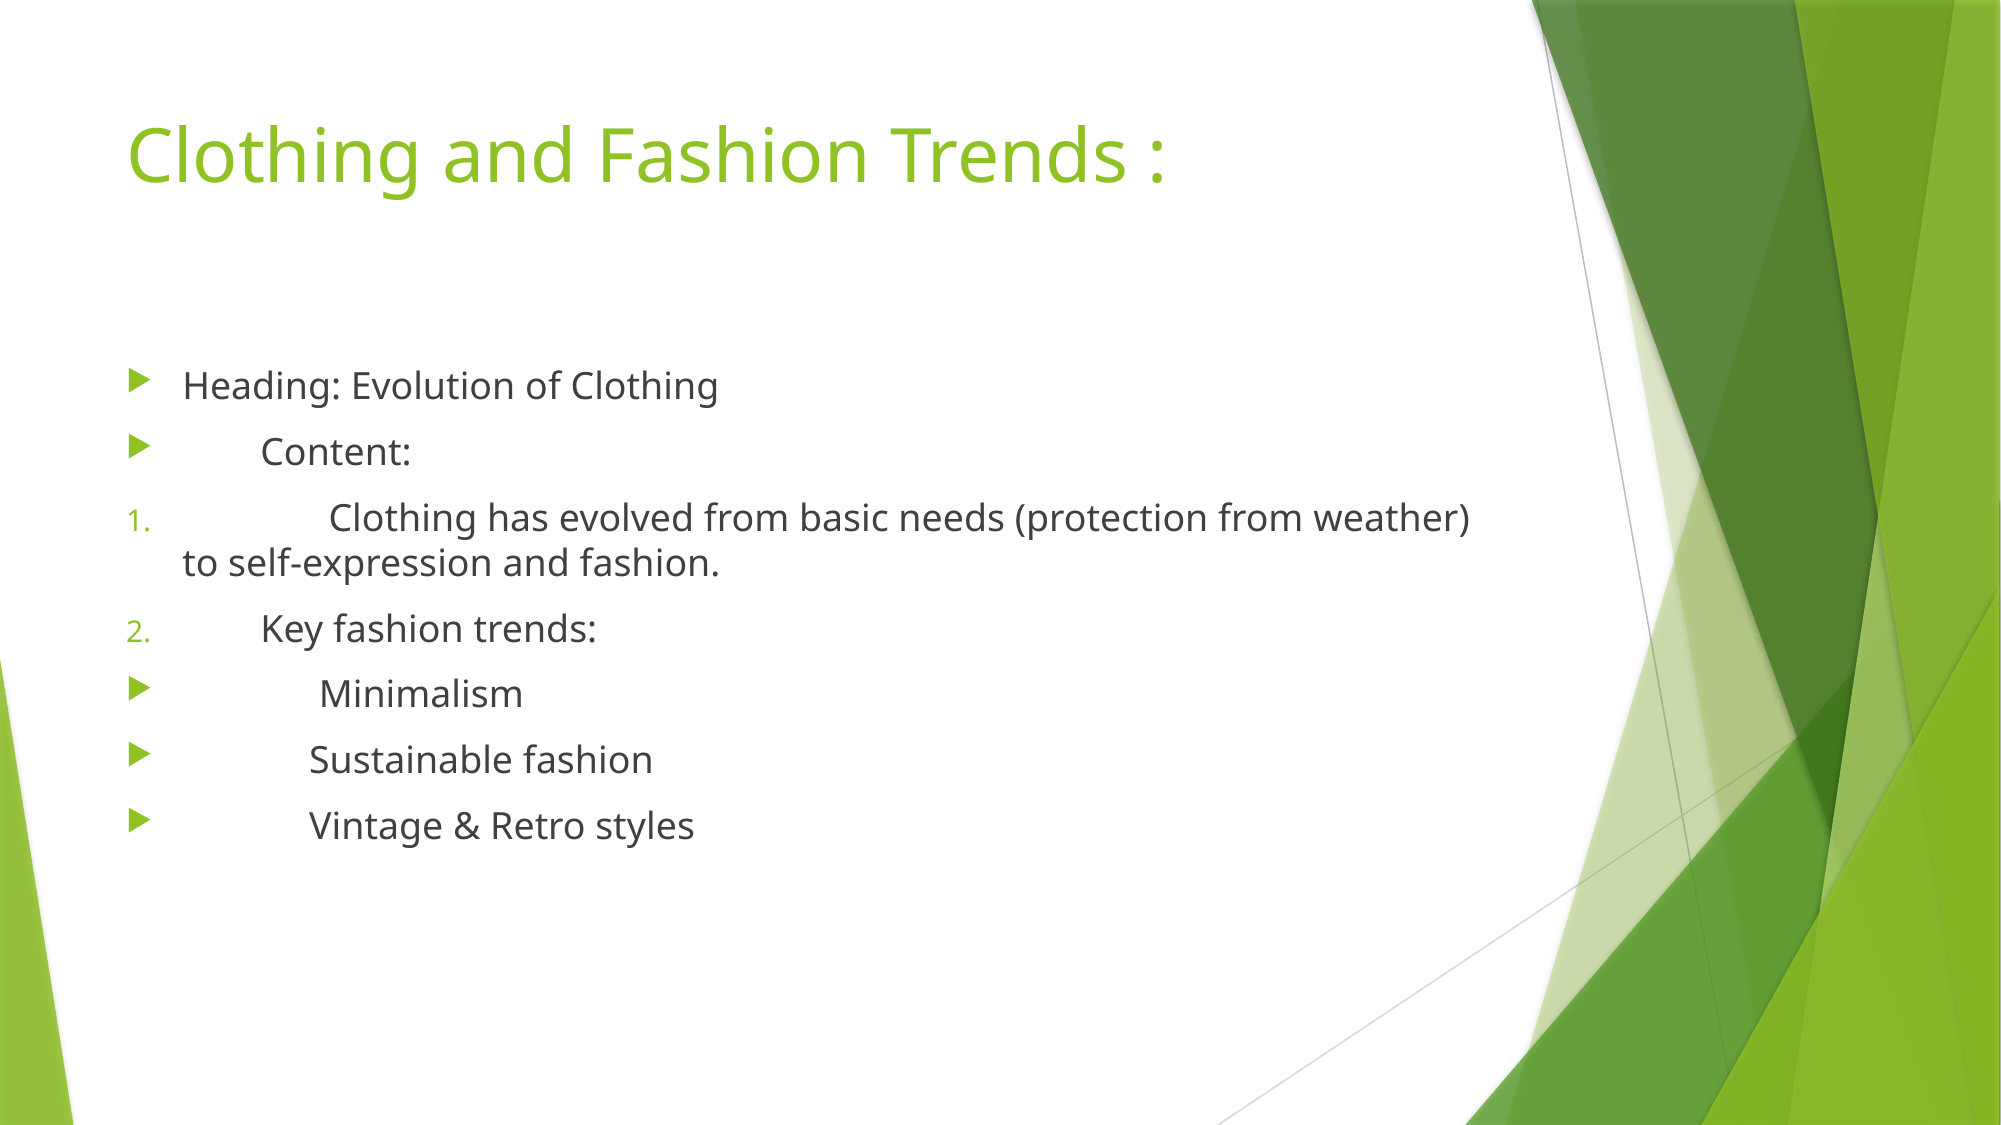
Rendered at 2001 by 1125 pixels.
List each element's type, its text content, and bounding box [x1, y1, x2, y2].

title Clothing and Fashion Trends : [111, 99, 1522, 317]
list Heading: Evolution of Clothing Content: Clothing has evolved from basic needs (protection from weather) to self-expression and fashion. Key fashion trends: Minimalism Sustainable fashion Vintage & Retro styles [111, 354, 1522, 992]
